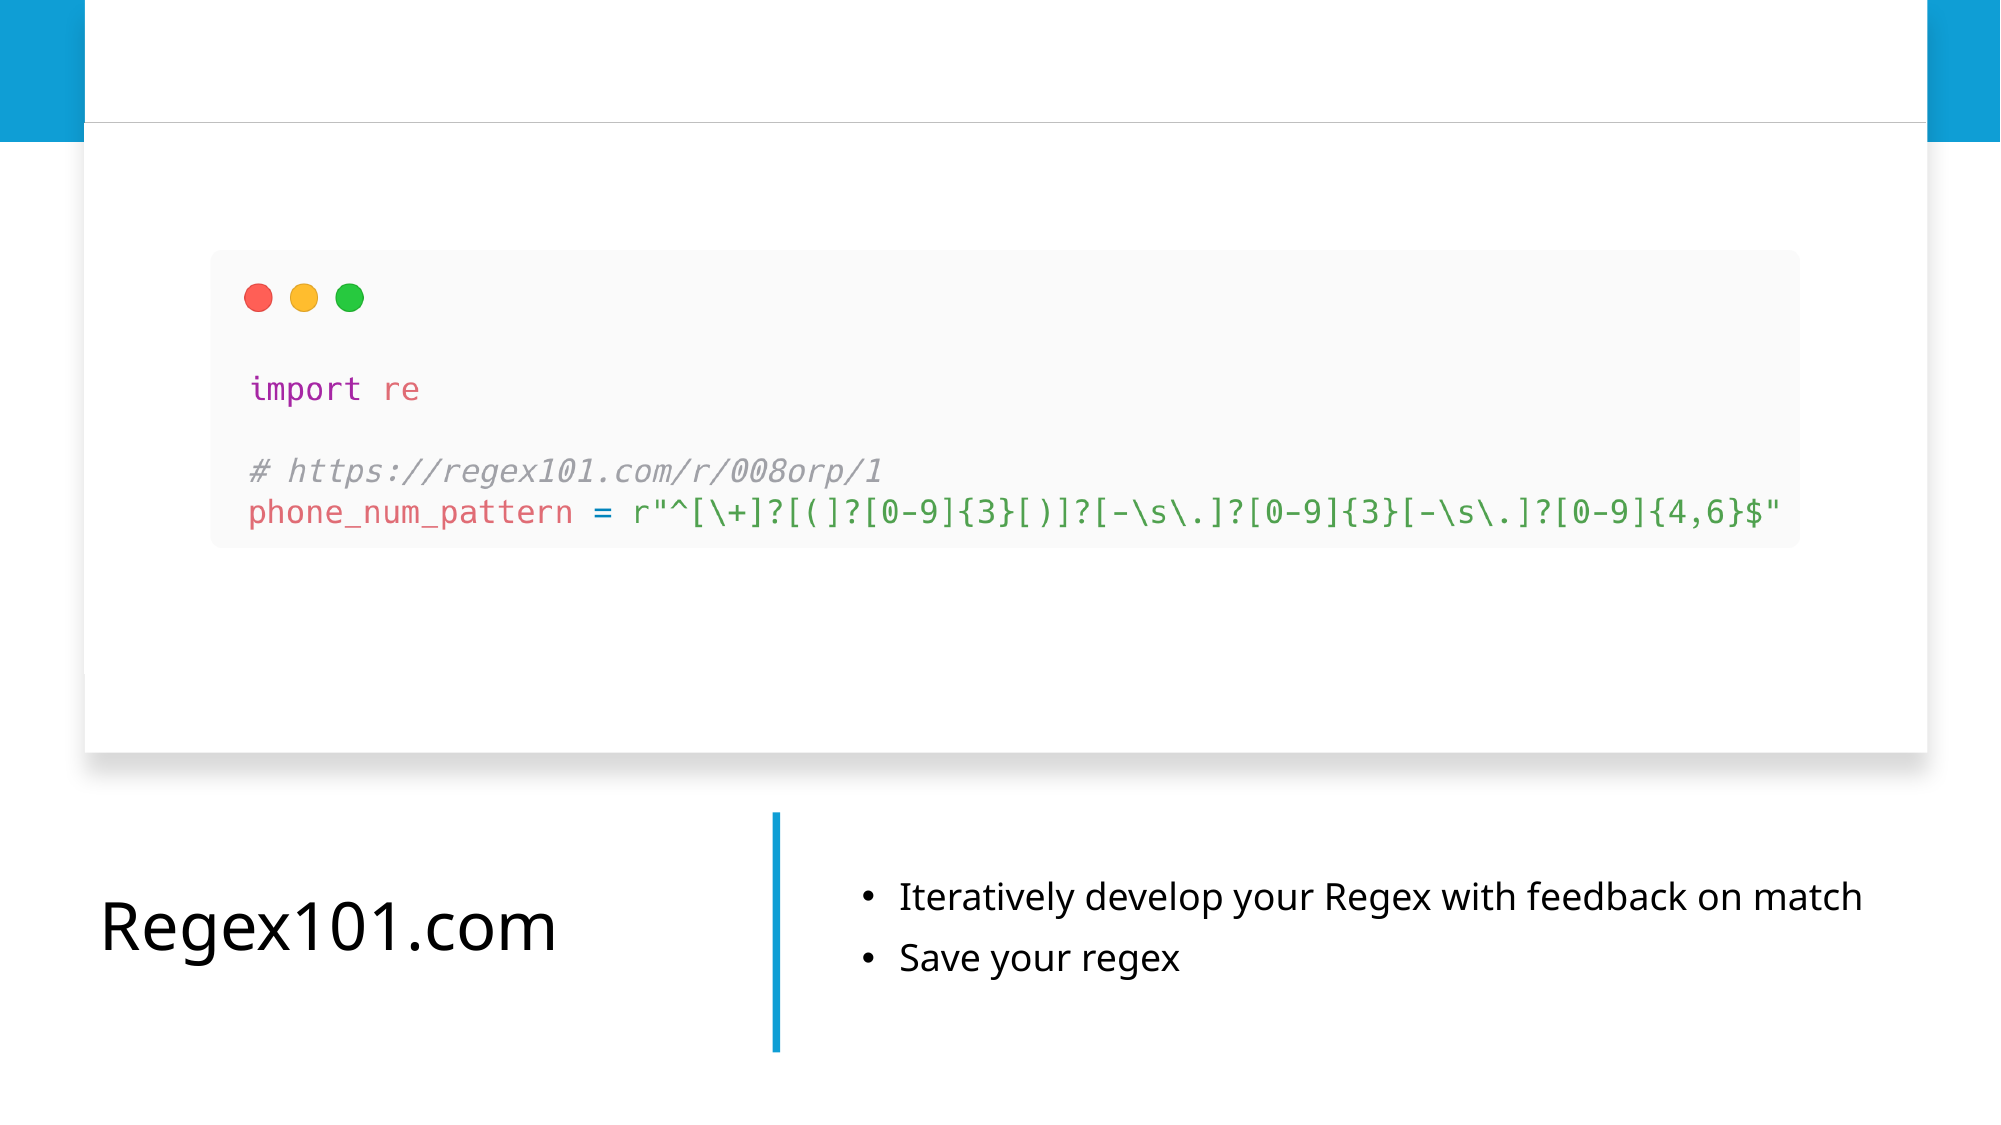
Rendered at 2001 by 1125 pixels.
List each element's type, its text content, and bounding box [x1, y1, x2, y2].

text_box [771, 811, 782, 1054]
text_box [0, 0, 83, 144]
picture [84, 121, 1926, 675]
text_box [83, 0, 1929, 754]
text_box [0, 144, 2000, 1125]
list Iteratively develop your Regex with feedback on match Save your regex [846, 801, 1928, 1057]
text_box [1929, 0, 2000, 144]
title Regex101.com [84, 801, 721, 1057]
